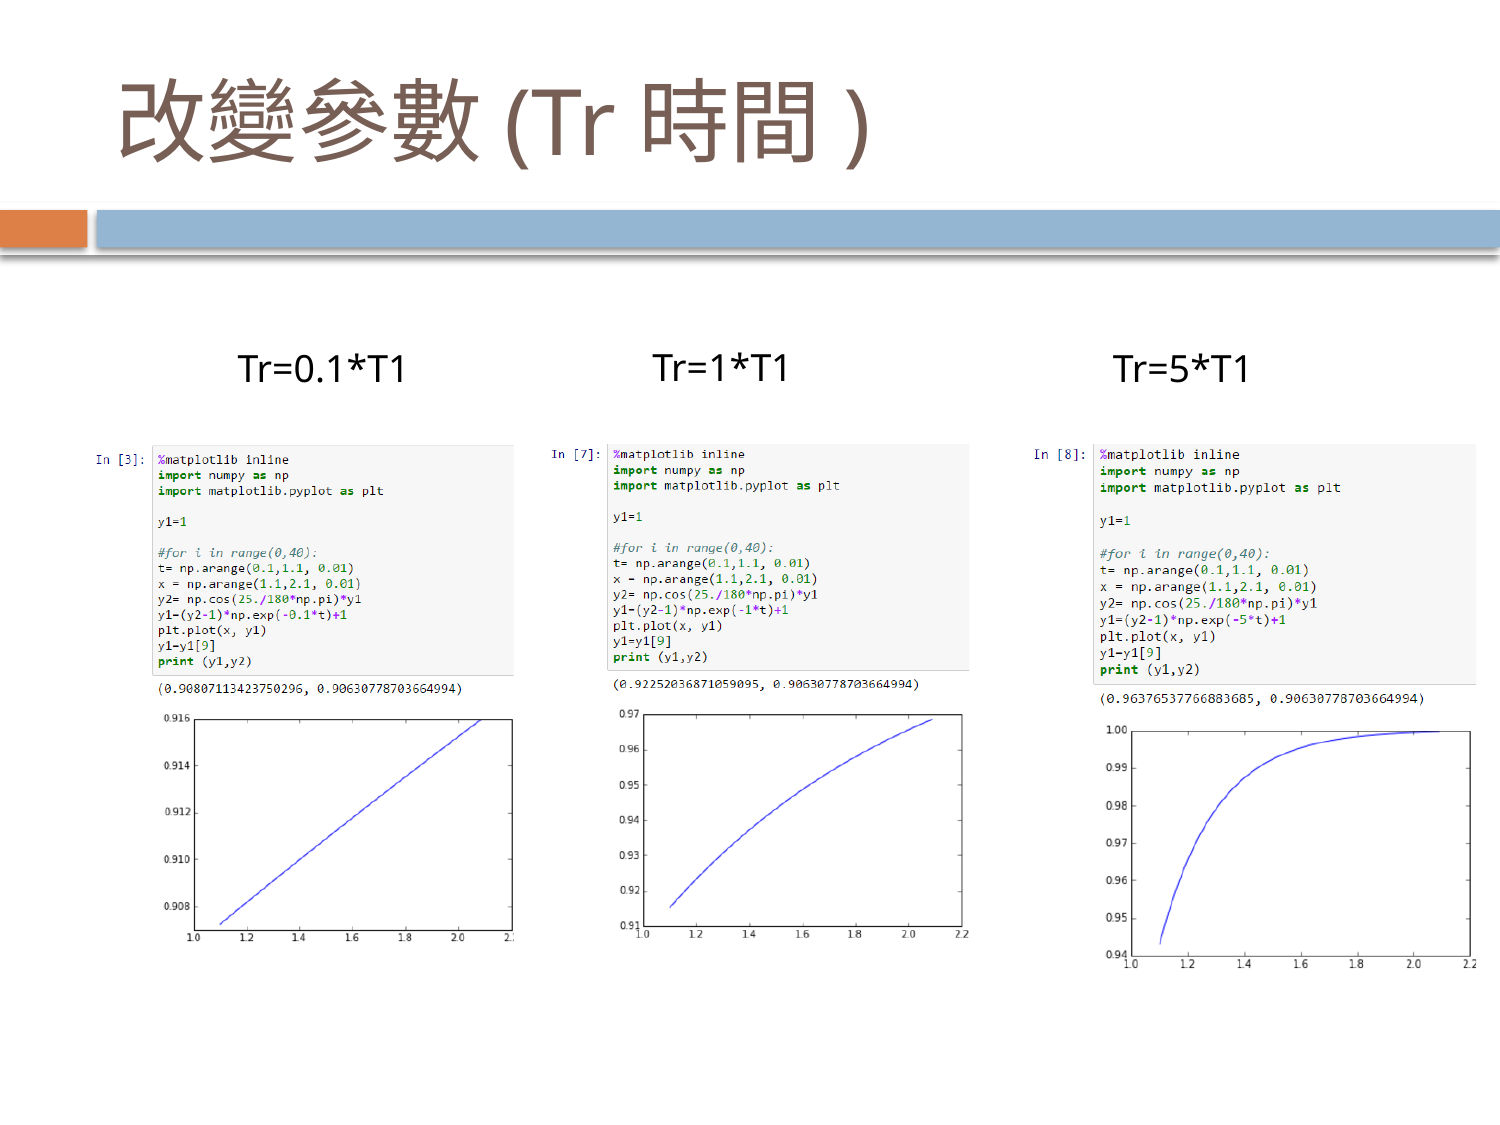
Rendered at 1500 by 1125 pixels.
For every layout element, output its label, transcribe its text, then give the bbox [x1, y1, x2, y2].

picture [1033, 444, 1477, 977]
title 改變參數(Tr時間) [100, 37, 1438, 200]
picture [548, 444, 970, 953]
text_box Tr=1*T1 [637, 336, 808, 396]
text_box Tr=0.1*T1 [222, 338, 425, 398]
text_box Tr=5*T1 [1098, 338, 1269, 398]
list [88, 443, 515, 948]
